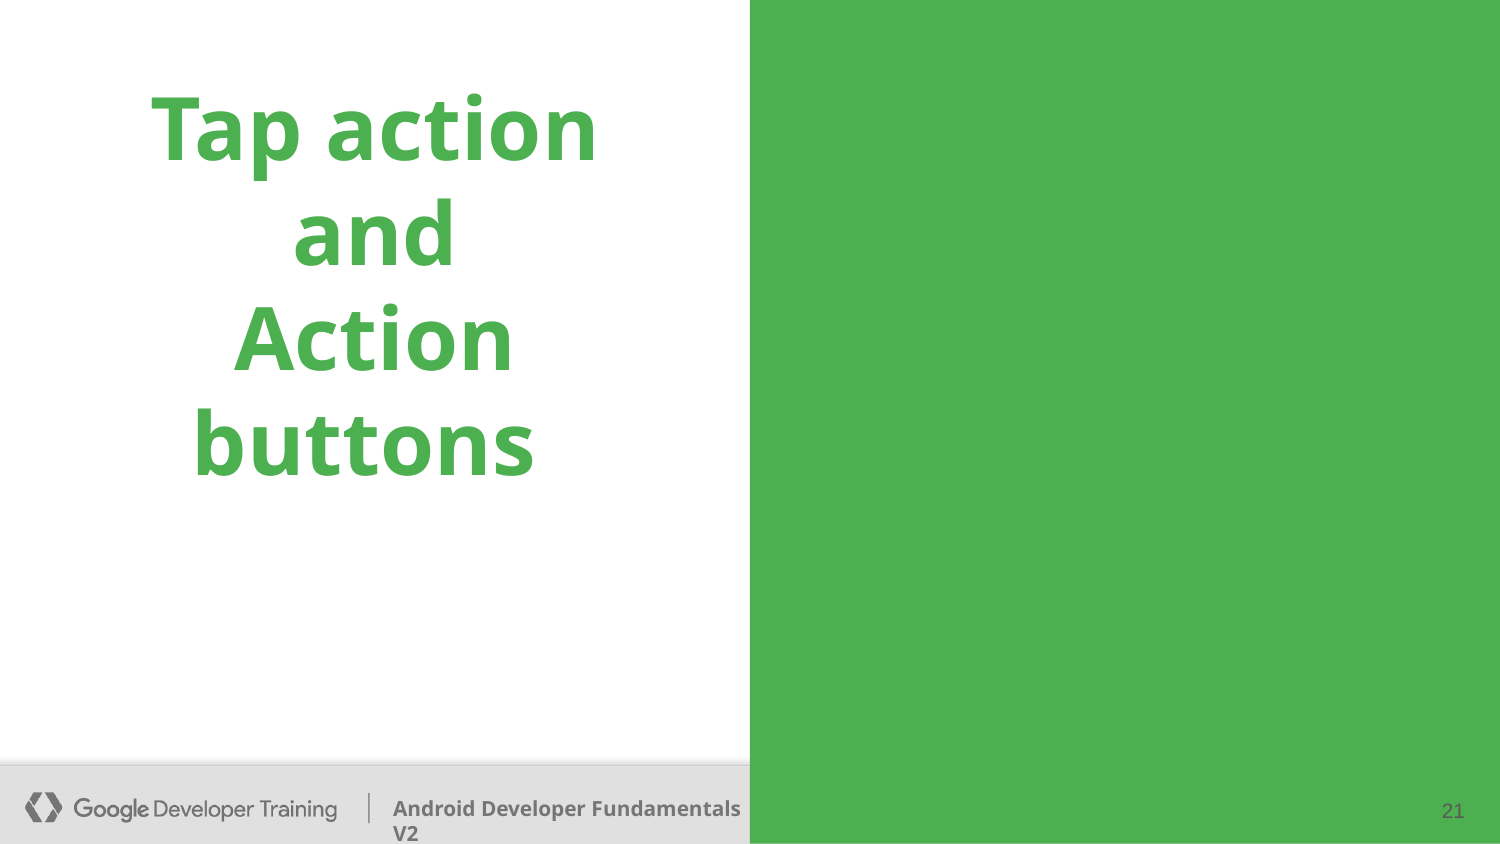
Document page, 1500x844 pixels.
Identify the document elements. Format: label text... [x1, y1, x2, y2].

title Tap action and Action buttons [43, 264, 708, 508]
slide_number ‹#› [1389, 777, 1480, 842]
picture [0, 0, 749, 844]
